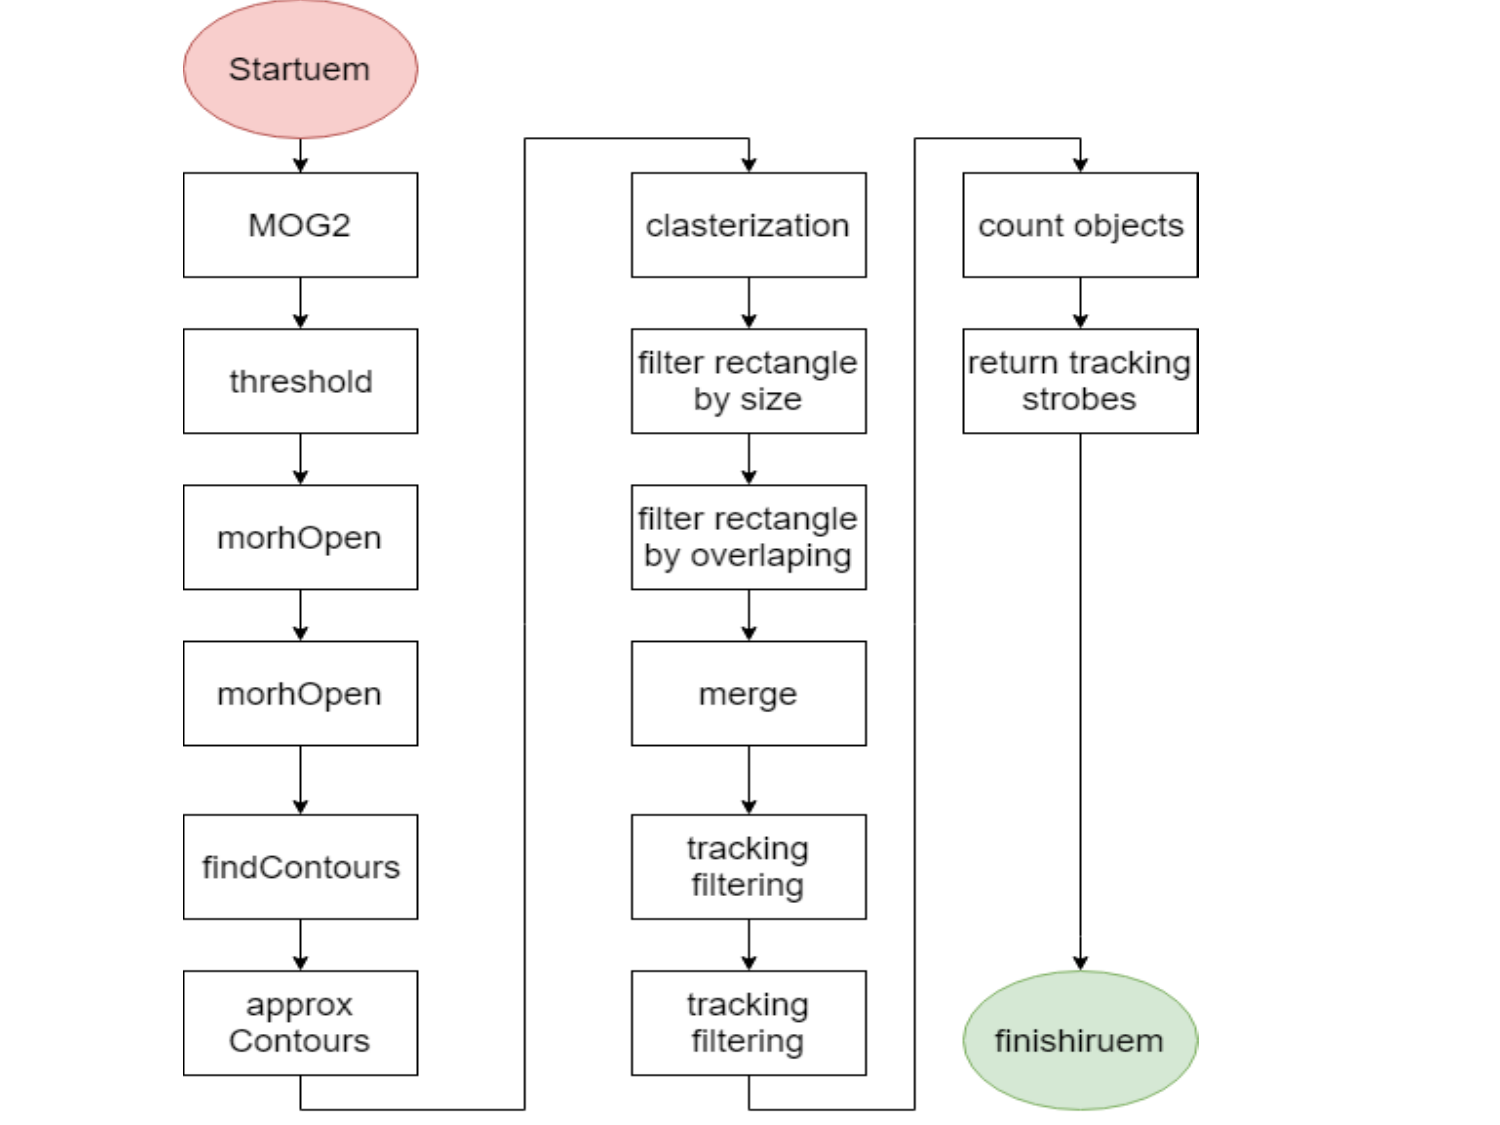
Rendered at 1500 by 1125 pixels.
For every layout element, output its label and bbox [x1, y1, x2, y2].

picture [182, 0, 1200, 1125]
